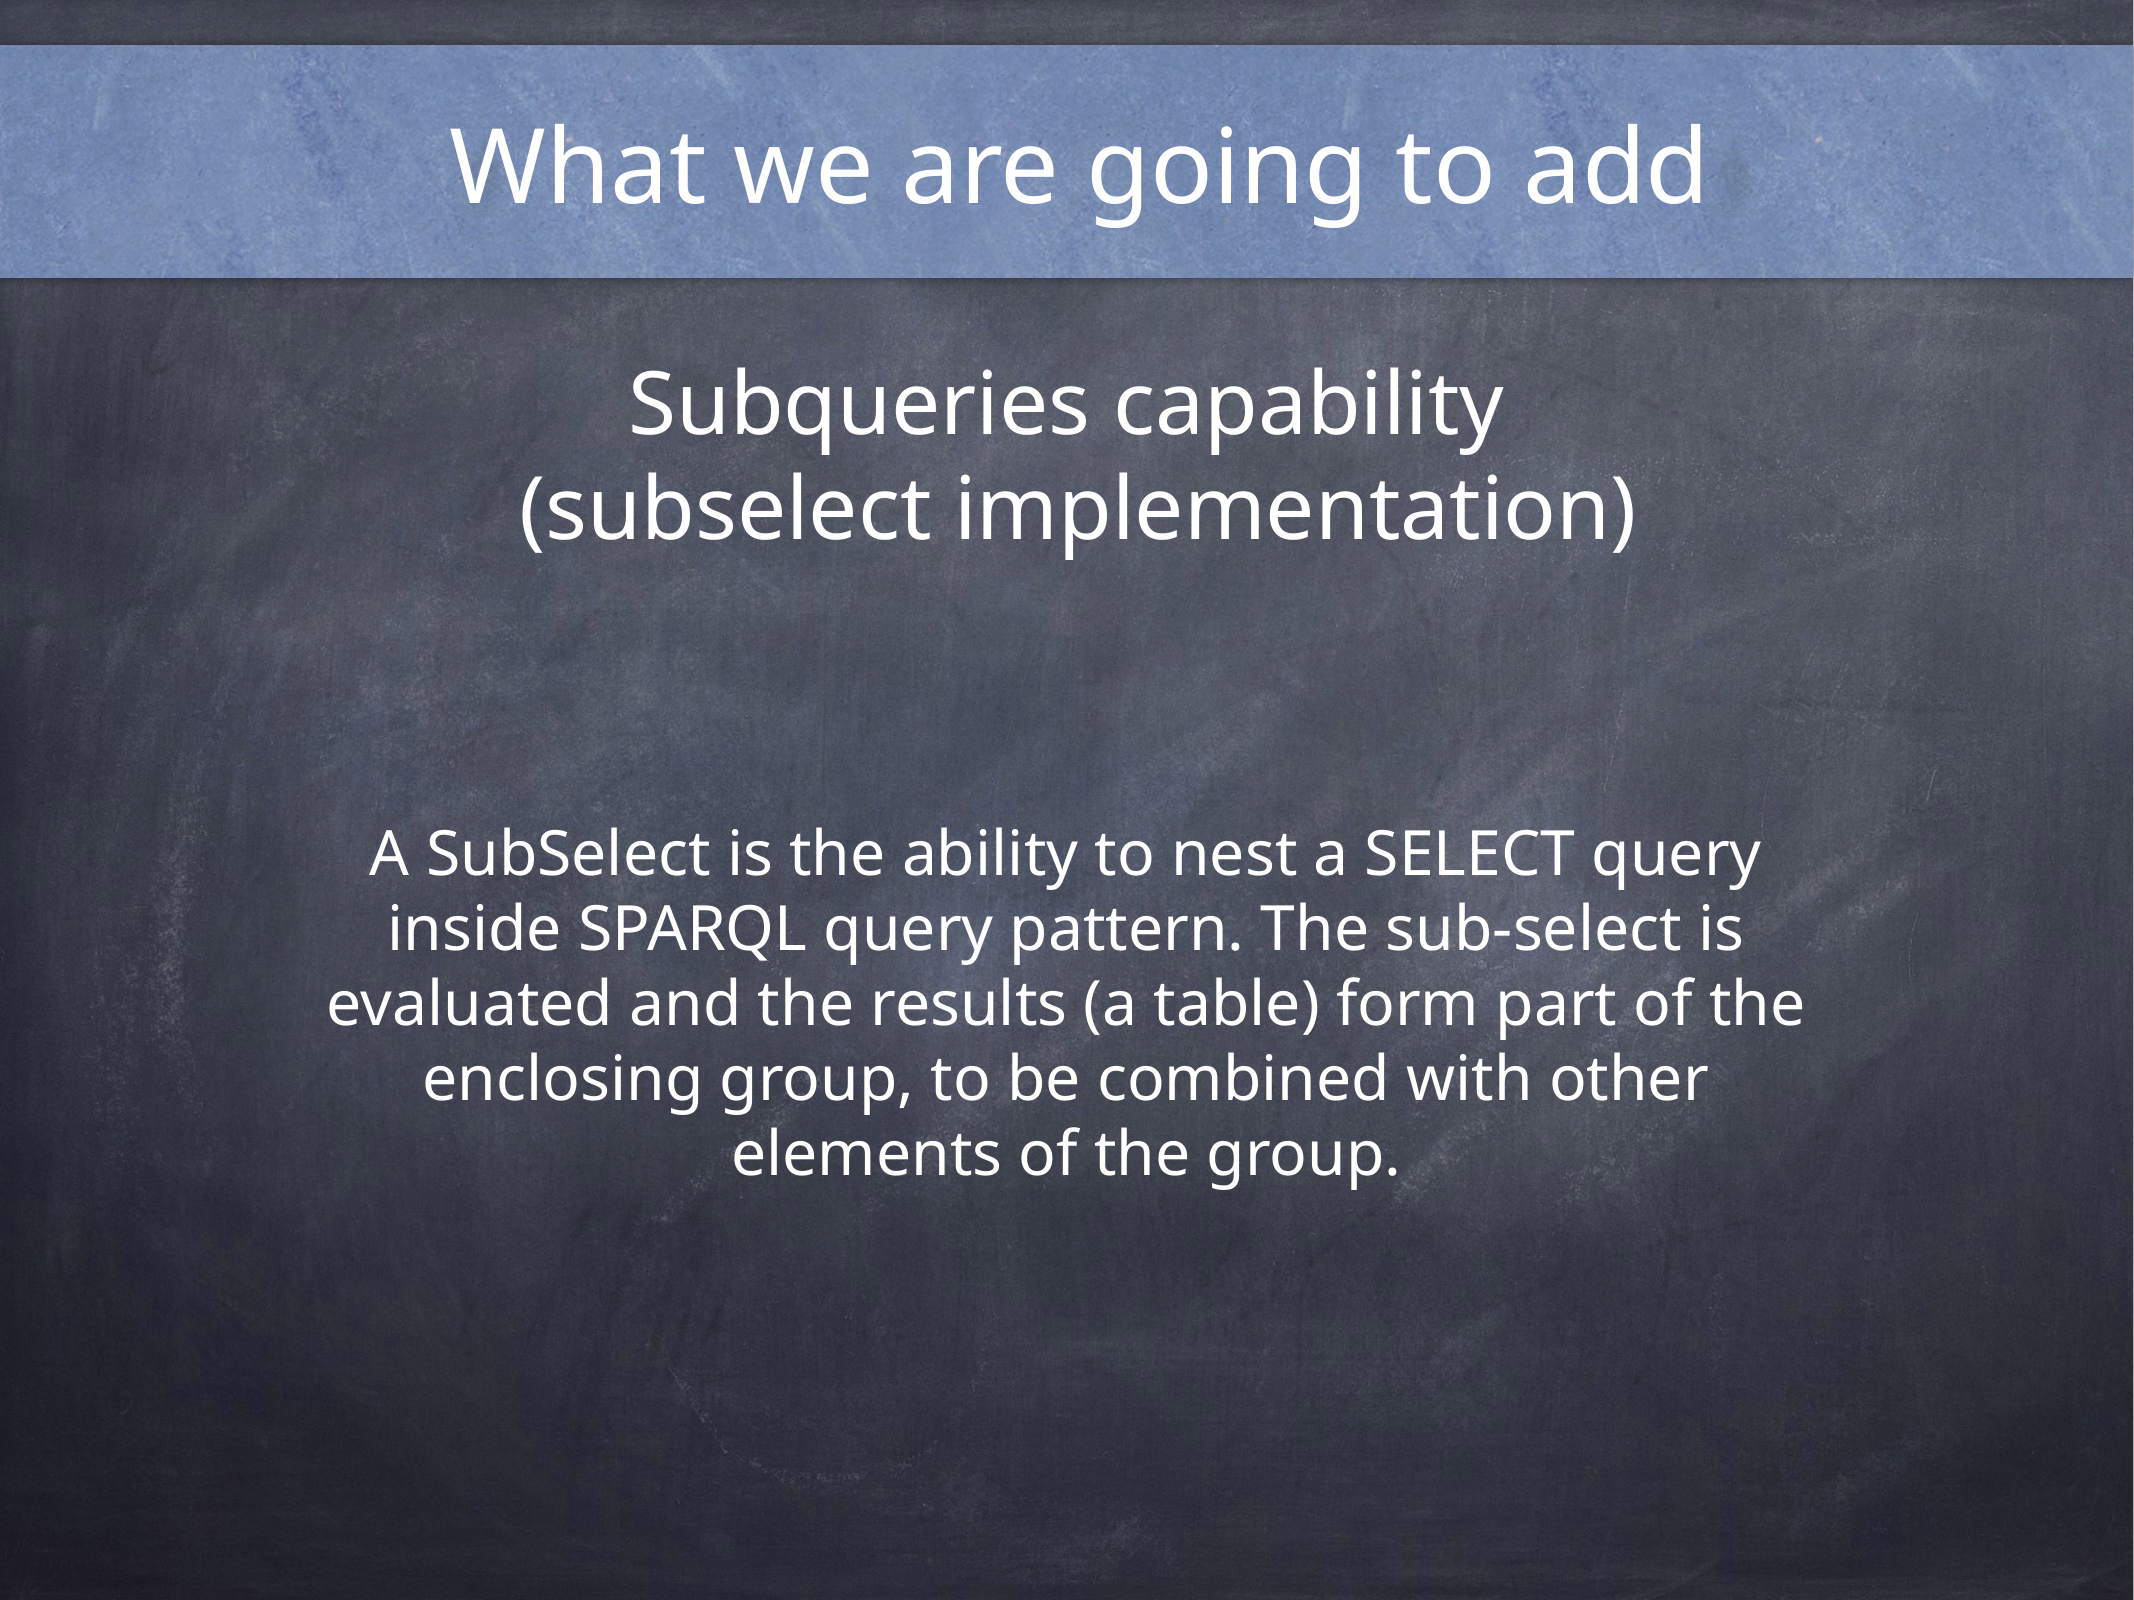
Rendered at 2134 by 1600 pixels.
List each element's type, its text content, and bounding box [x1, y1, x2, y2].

title What we are going to add [0, 45, 2134, 278]
picture [0, 278, 2134, 1600]
picture [0, 0, 2134, 45]
text_box Subqueries capability (subselect implementation) [487, 338, 1646, 566]
text_box A SubSelect is the ability to nest a SELECT query inside SPARQL query pattern. The sub-select is evaluated and the results (a table) form part of the enclosing group, to be combined with other elements of the group. [291, 804, 1842, 1196]
